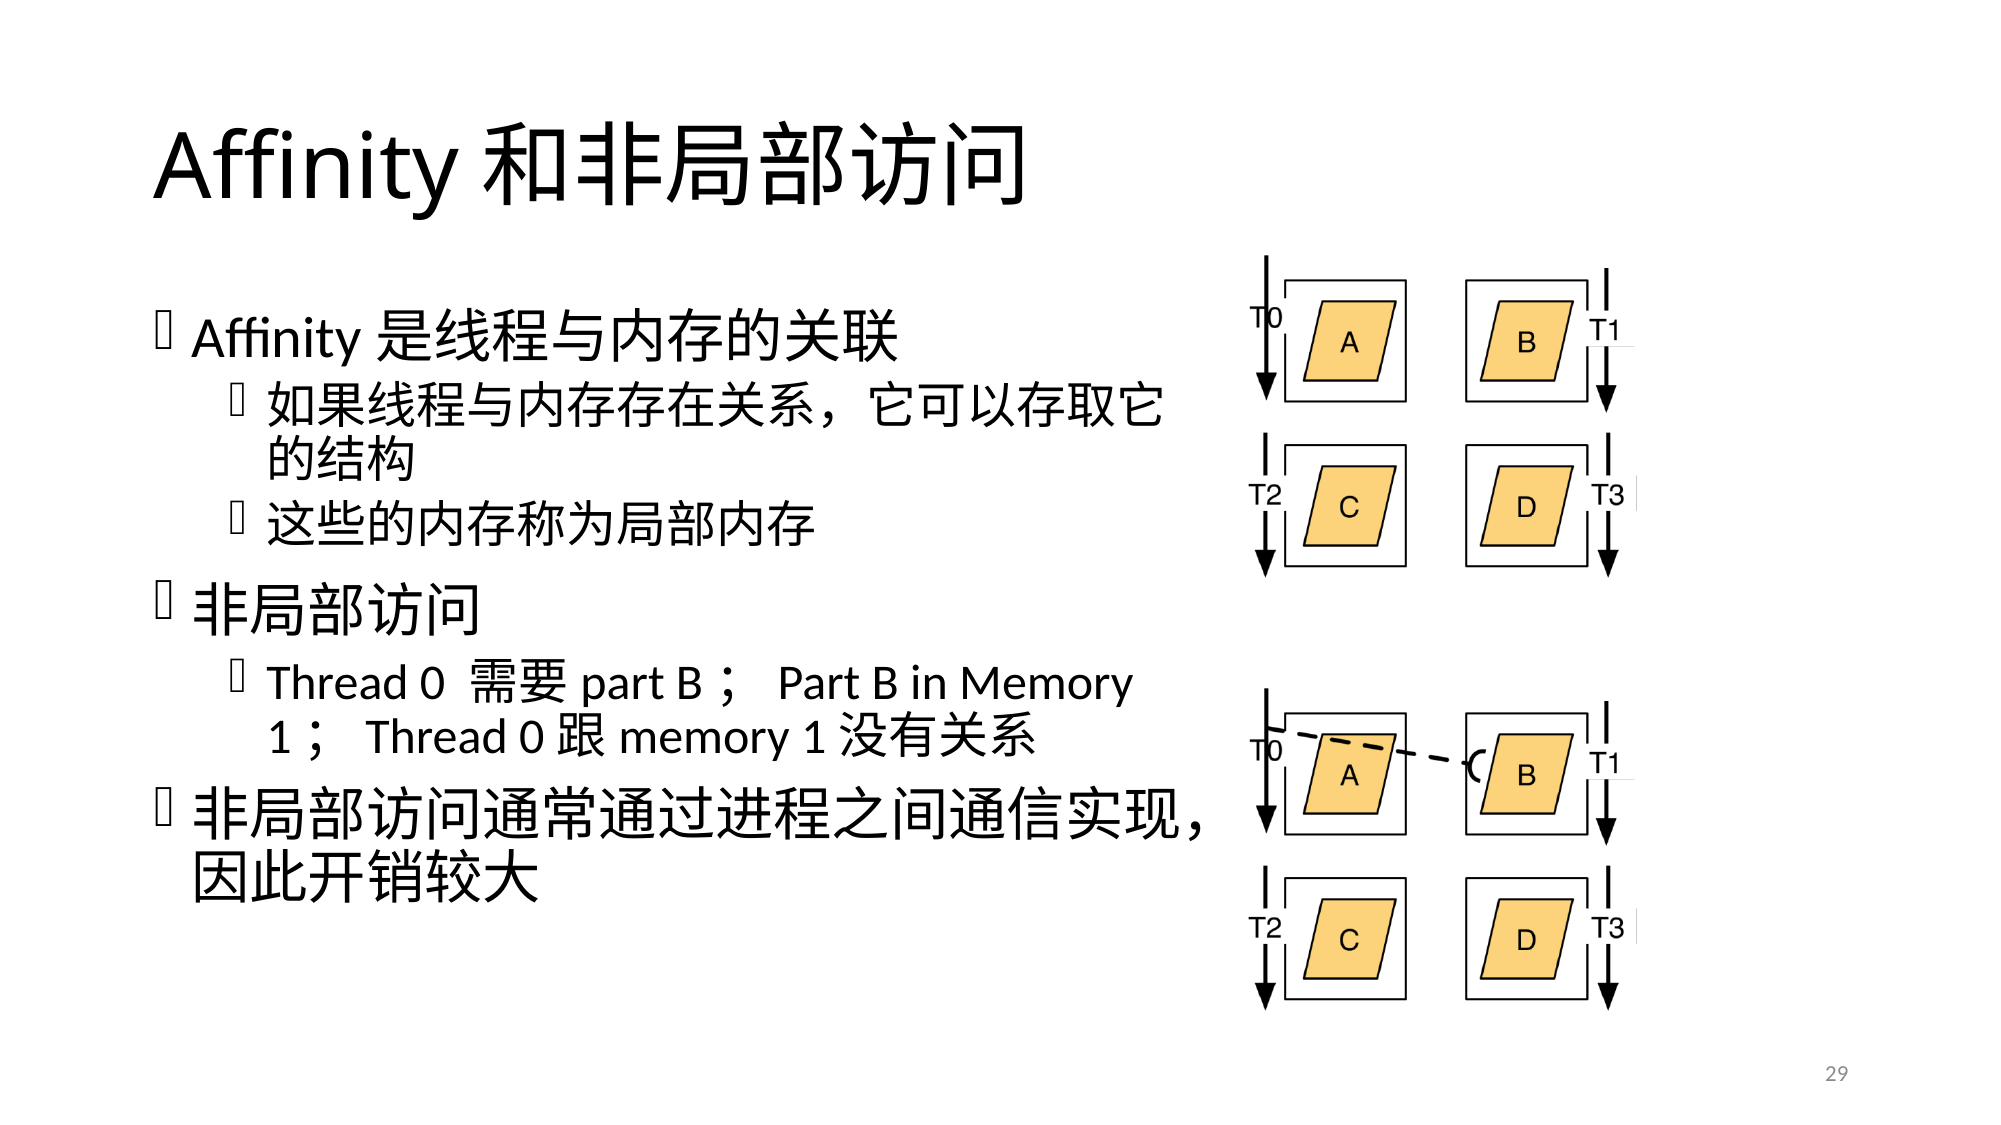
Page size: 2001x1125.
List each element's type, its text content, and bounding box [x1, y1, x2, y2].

picture [1216, 230, 1662, 614]
slide_number 29 [1413, 1042, 1864, 1103]
title Affinity和非局部访问 [138, 60, 1864, 278]
picture [1216, 663, 1662, 1047]
list Affinity是线程与内存的关联 如果线程与内存存在关系，它可以存取它的结构 这些的内存称为局部内存 非局部访问 Thread 0 需要part B；Part B in Memory 1；Thread 0跟memory 1没有关系 非局部访问通常通过进程之间通信实现，因此开销较大 [138, 299, 1217, 1014]
